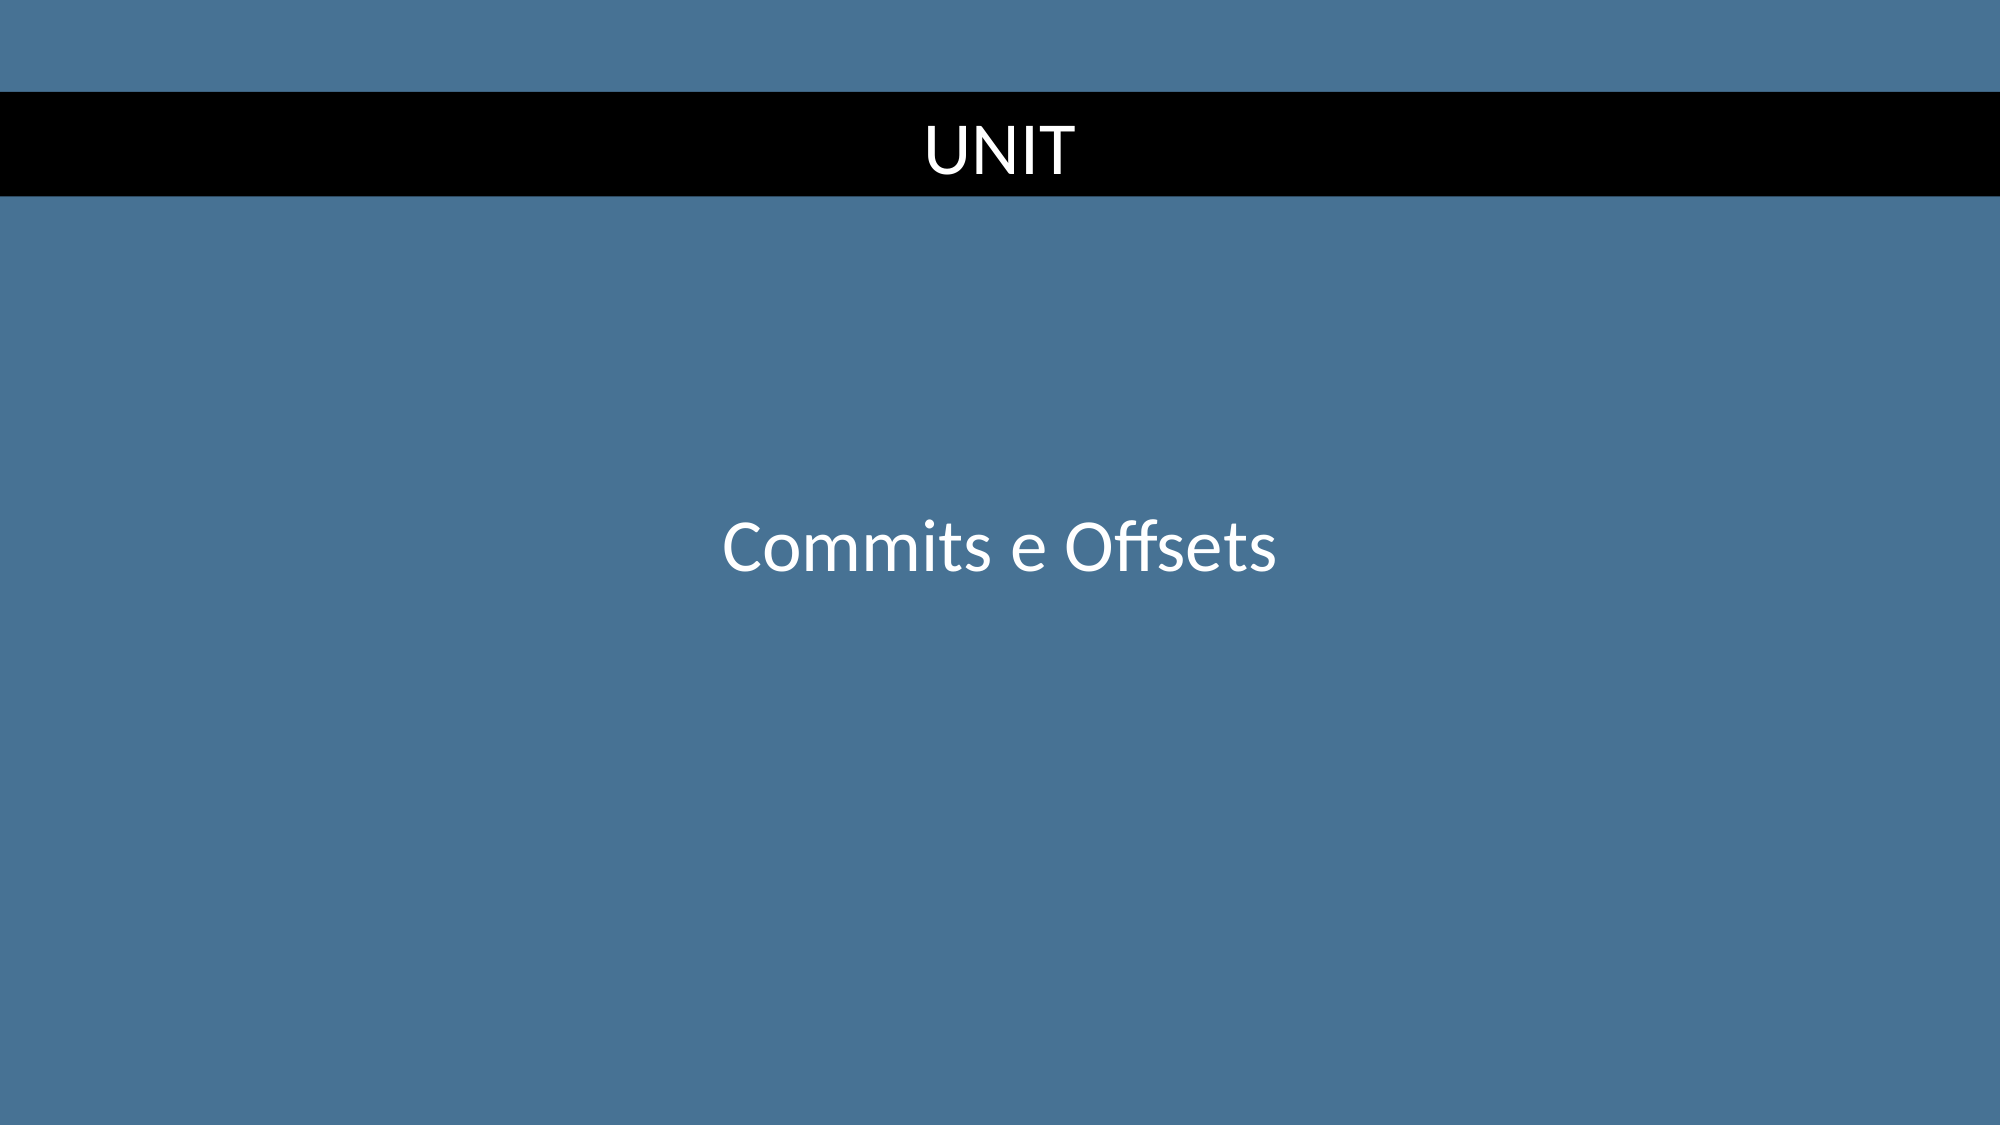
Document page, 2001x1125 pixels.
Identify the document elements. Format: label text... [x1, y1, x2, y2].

text_box Commits e Offsets [0, 488, 2000, 594]
text_box UNIT [0, 91, 2000, 197]
